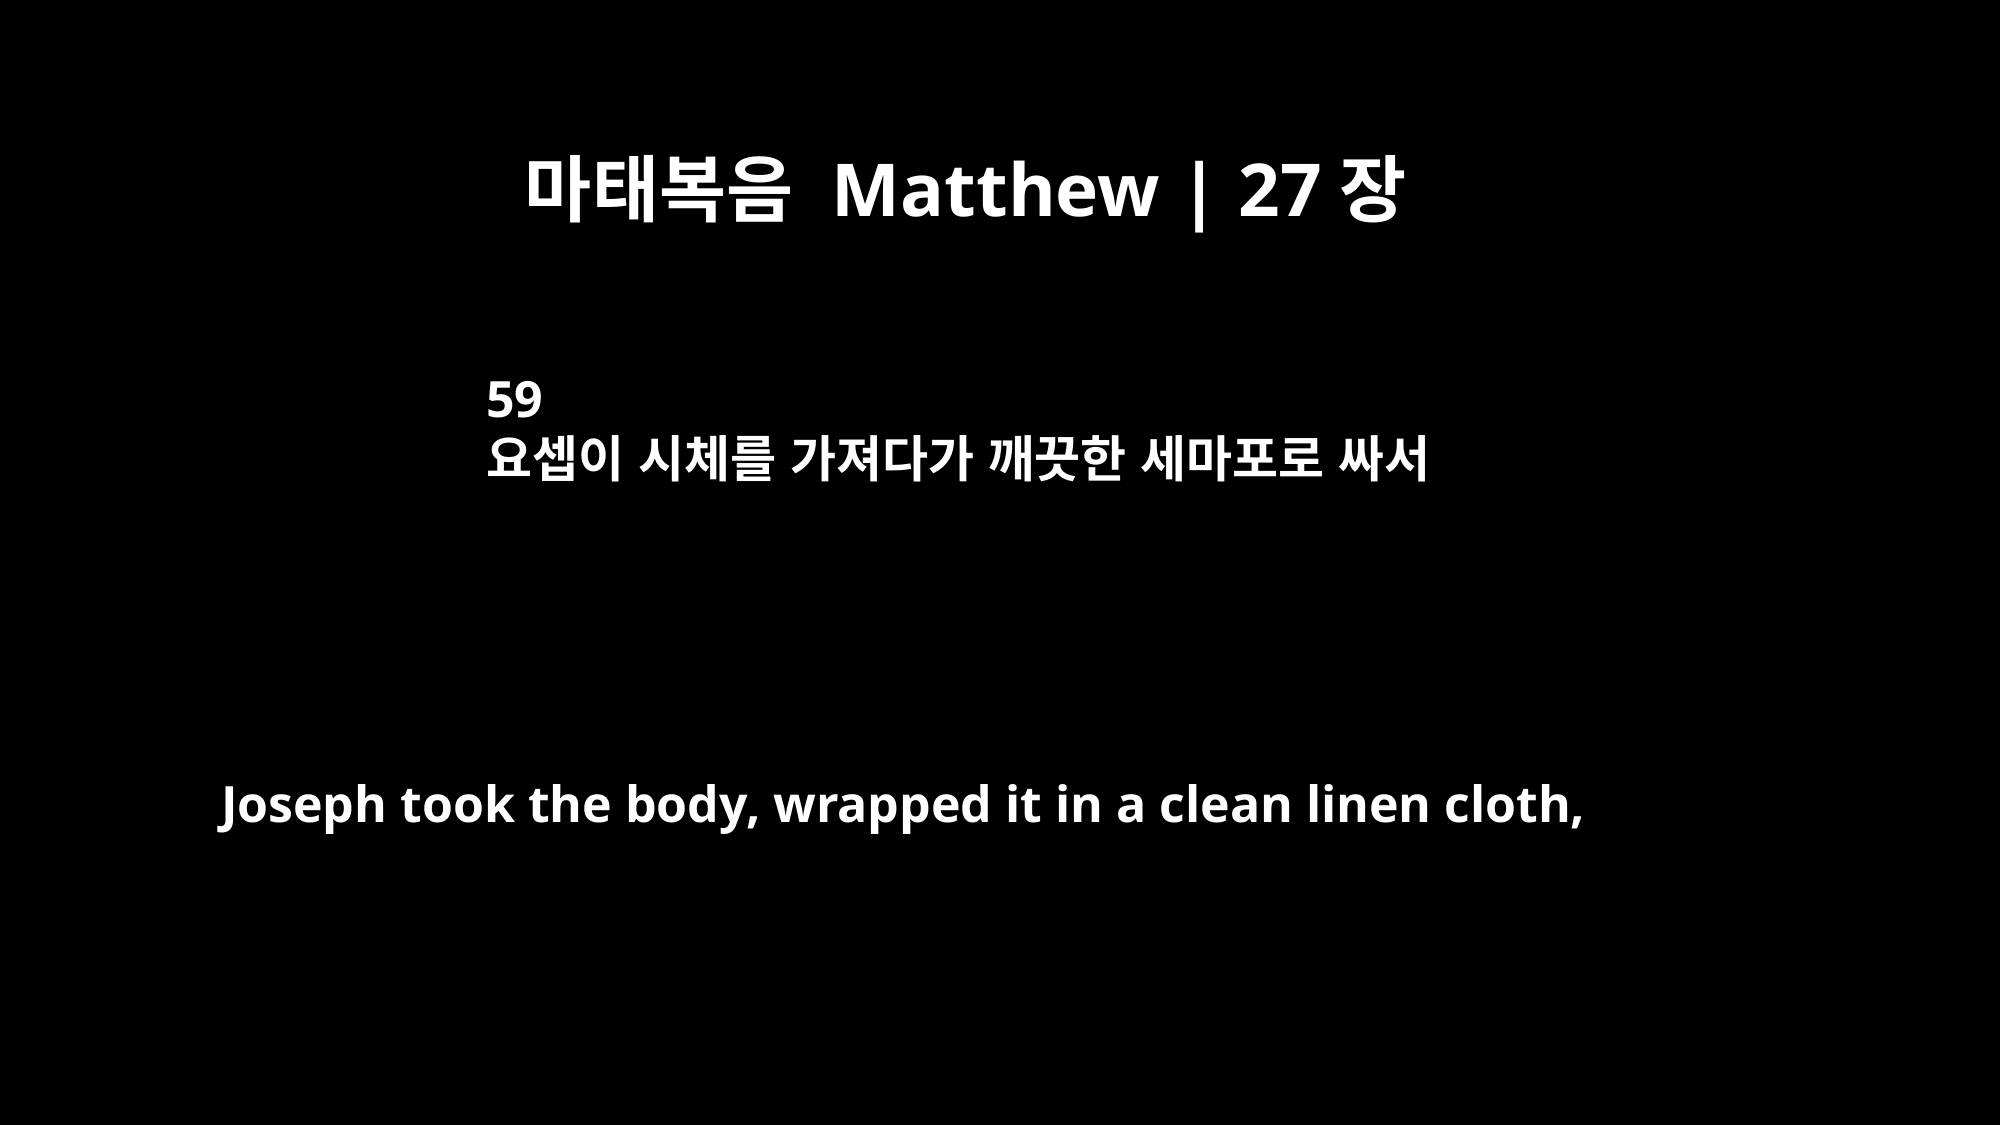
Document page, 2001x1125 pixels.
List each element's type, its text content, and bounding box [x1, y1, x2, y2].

text_box 59 요셉이 시체를 가져다가 깨끗한 세마포로 싸서 [471, 359, 1446, 495]
text_box 마태복음 Matthew | 27장 [510, 136, 1422, 239]
text_box Joseph took the body, wrapped it in a clean linen cloth, [206, 764, 1601, 840]
